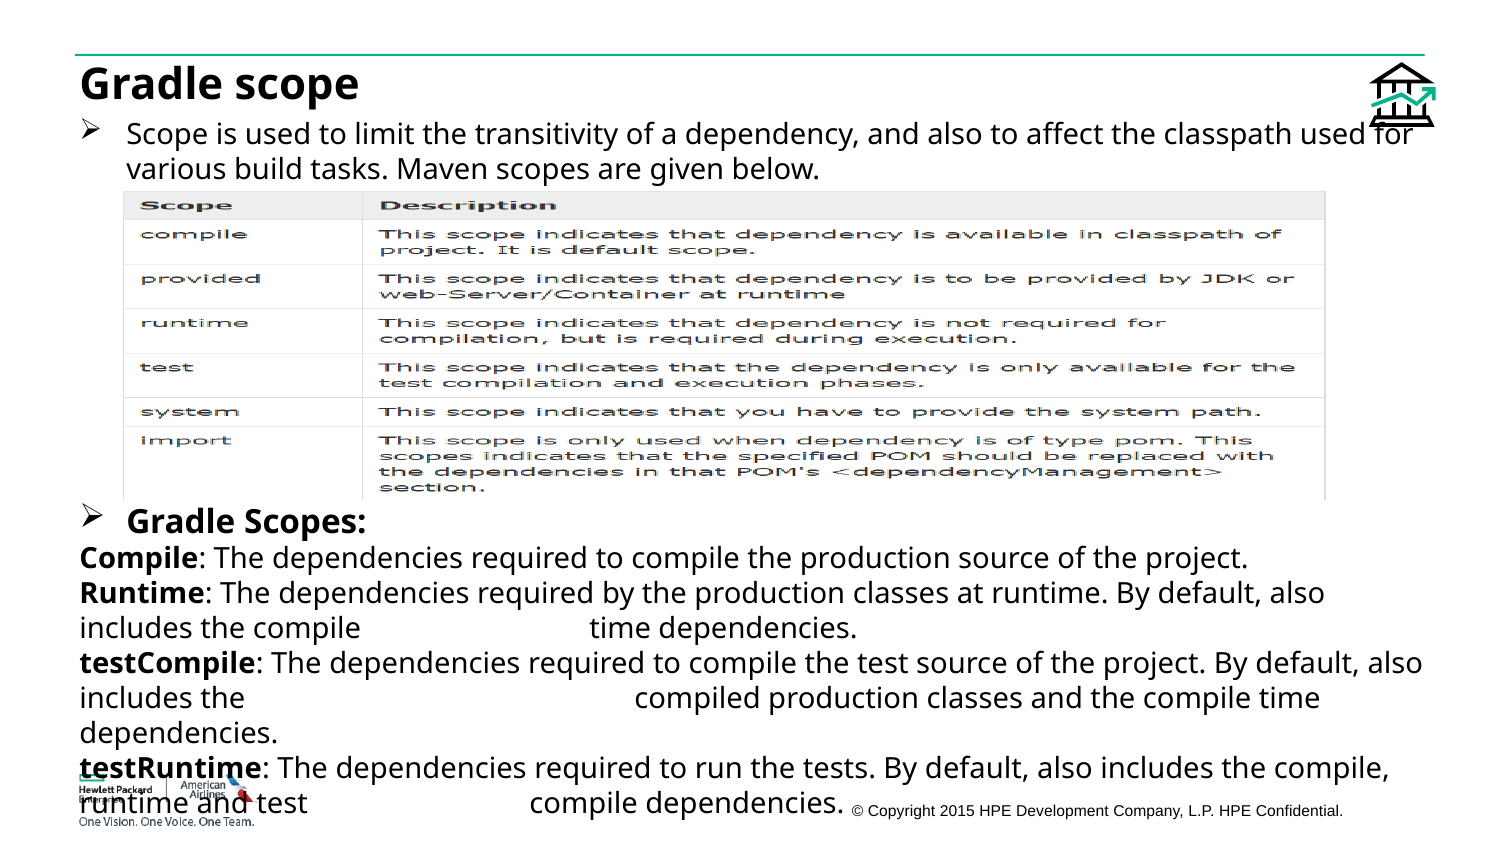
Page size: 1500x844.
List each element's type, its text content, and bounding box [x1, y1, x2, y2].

title Gradle scope [79, 62, 1352, 115]
picture [123, 190, 1326, 500]
picture [74, 773, 258, 831]
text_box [1368, 62, 1436, 127]
text_box Scope is used to limit the transitivity of a dependency, and also to affect the classpath used for various build tasks. Maven scopes are given below. Gradle Scopes: Compile: The dependencies required to compile the production source of the project. Runtime: The dependencies required by the production classes at runtime. By default, also includes the compile time dependencies. testCompile: The dependencies required to compile the test source of the project. By default, also includes the compiled production classes and the compile time dependencies. testRuntime: The dependencies required to run the tests. By default, also includes the compile, runtime and test compile dependencies. [79, 115, 1435, 802]
